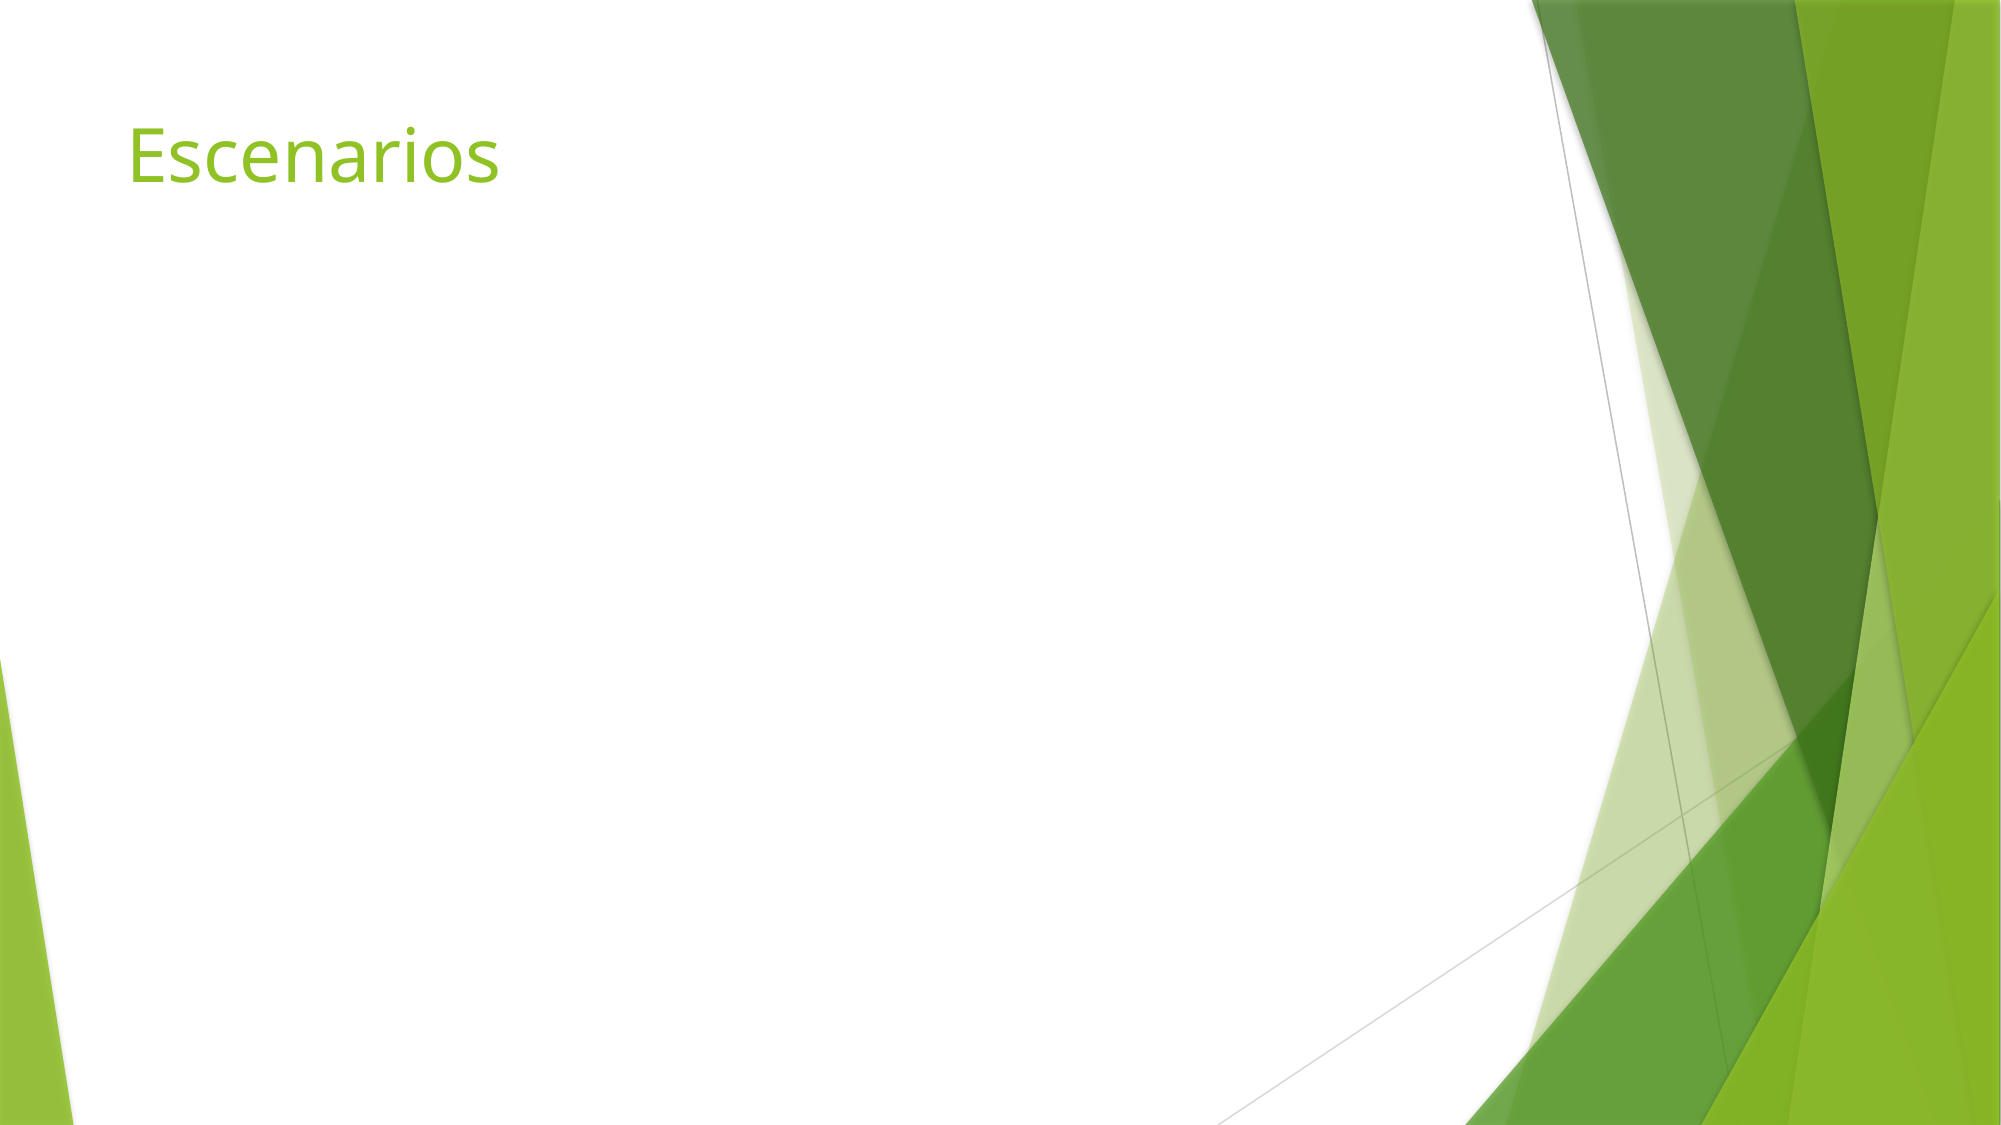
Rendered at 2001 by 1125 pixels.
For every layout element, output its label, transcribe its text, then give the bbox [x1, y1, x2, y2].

title Escenarios [111, 99, 1522, 317]
